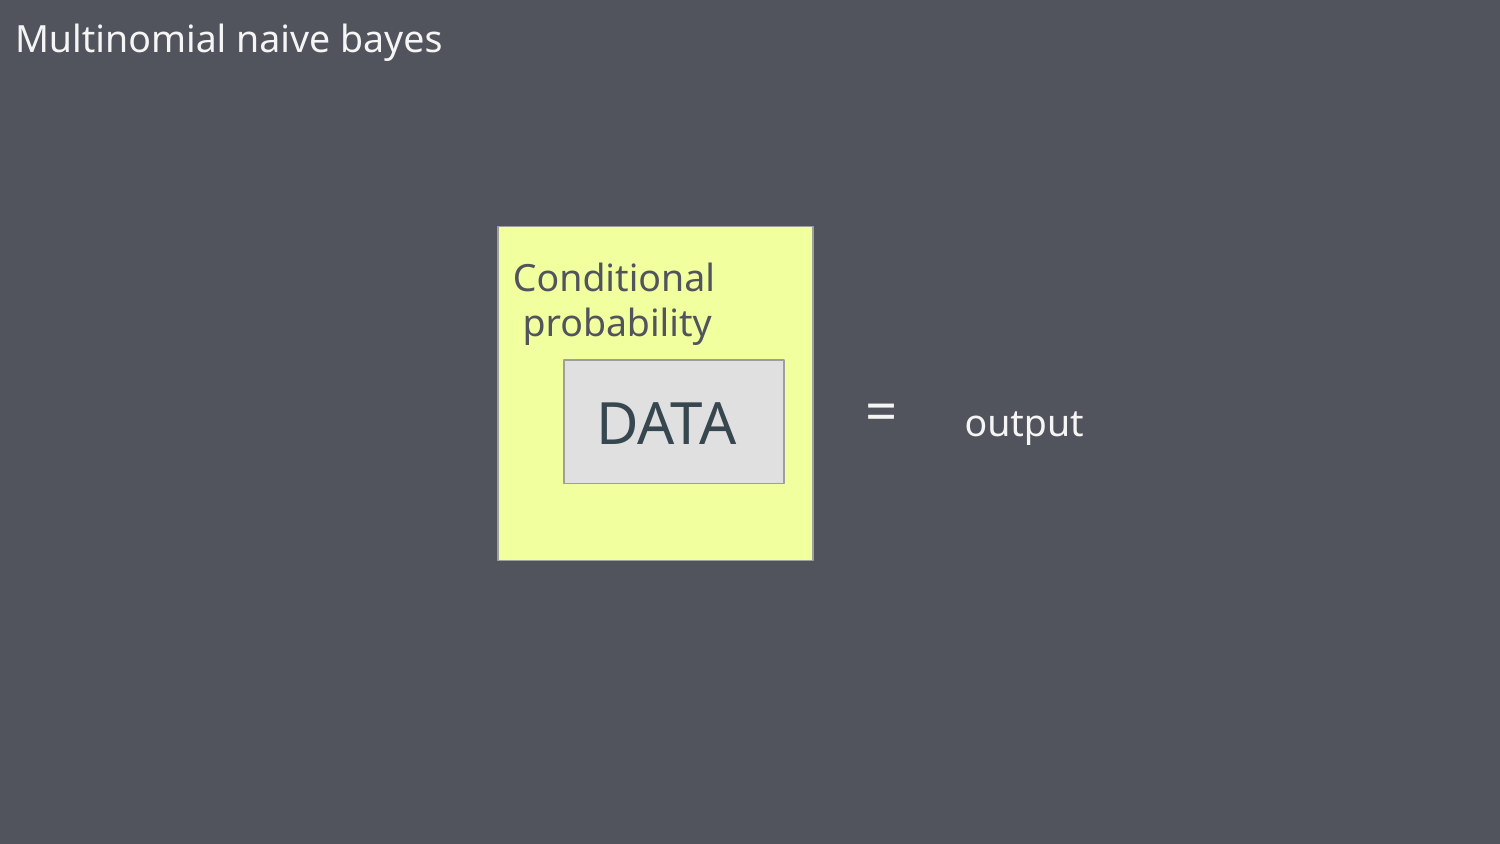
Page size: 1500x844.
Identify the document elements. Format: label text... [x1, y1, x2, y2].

text_box [563, 360, 784, 484]
text_box Conditional probability [497, 238, 766, 359]
text_box = [850, 360, 912, 458]
text_box DATA [581, 371, 769, 472]
text_box output [949, 383, 1137, 459]
text_box Multinomial naive bayes [0, 0, 498, 75]
text_box [497, 226, 813, 561]
